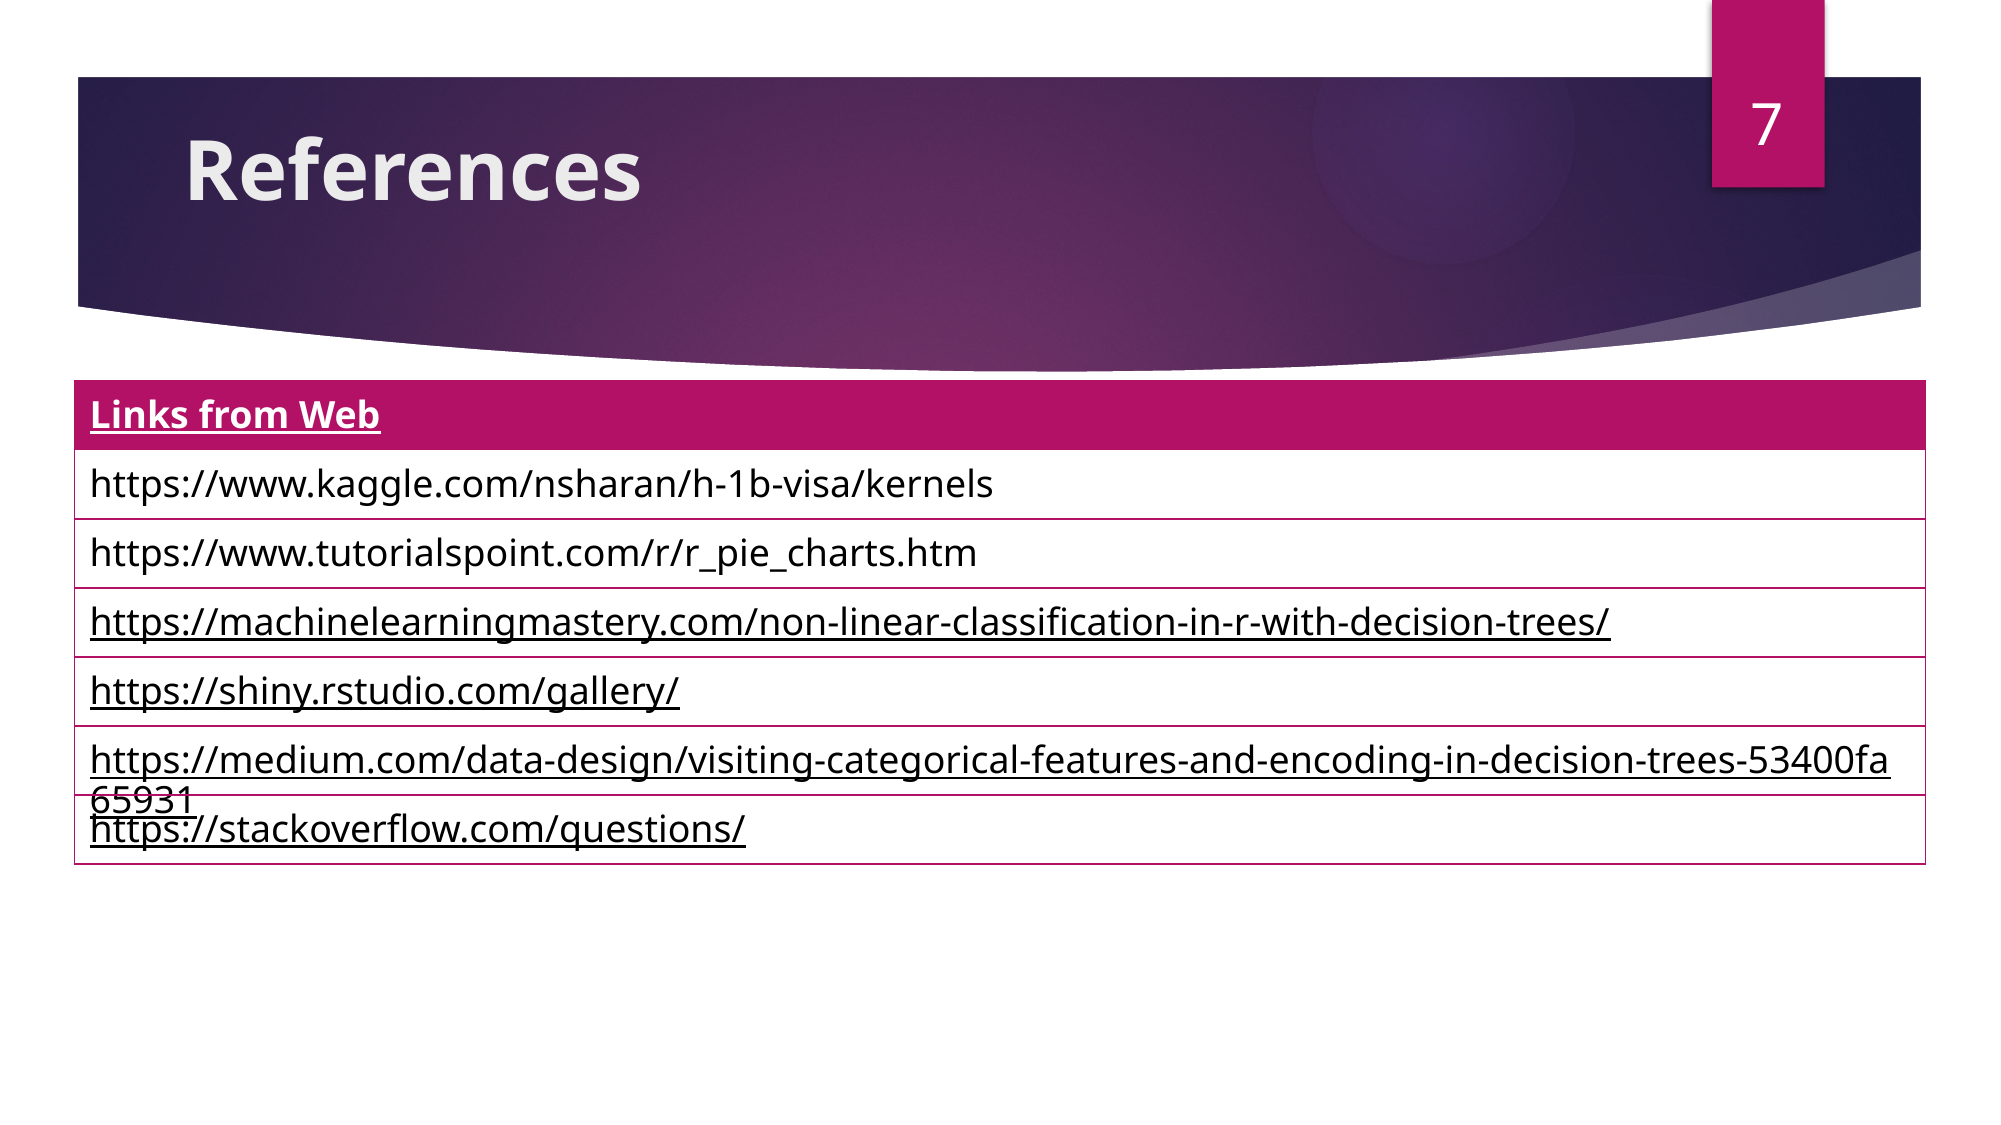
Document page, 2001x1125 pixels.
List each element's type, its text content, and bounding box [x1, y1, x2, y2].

title References [168, 101, 1606, 232]
table_cell https://www.kaggle.com/nsharan/h-1b-visa/kernels [75, 450, 1925, 518]
slide_number 7 [1698, 48, 1836, 175]
table_cell https://medium.com/data-design/visiting-categorical-features-and-encoding-in-decision-trees-53400fa65931 [75, 727, 1925, 794]
table_cell https://shiny.rstudio.com/gallery/ [75, 658, 1925, 725]
table_cell https://stackoverflow.com/questions/ [75, 796, 1925, 863]
table_cell https://machinelearningmastery.com/non-linear-classification-in-r-with-decision-trees/ [75, 589, 1925, 656]
table_header Links from Web [75, 381, 1925, 449]
table_cell https://www.tutorialspoint.com/r/r_pie_charts.htm [75, 520, 1925, 587]
